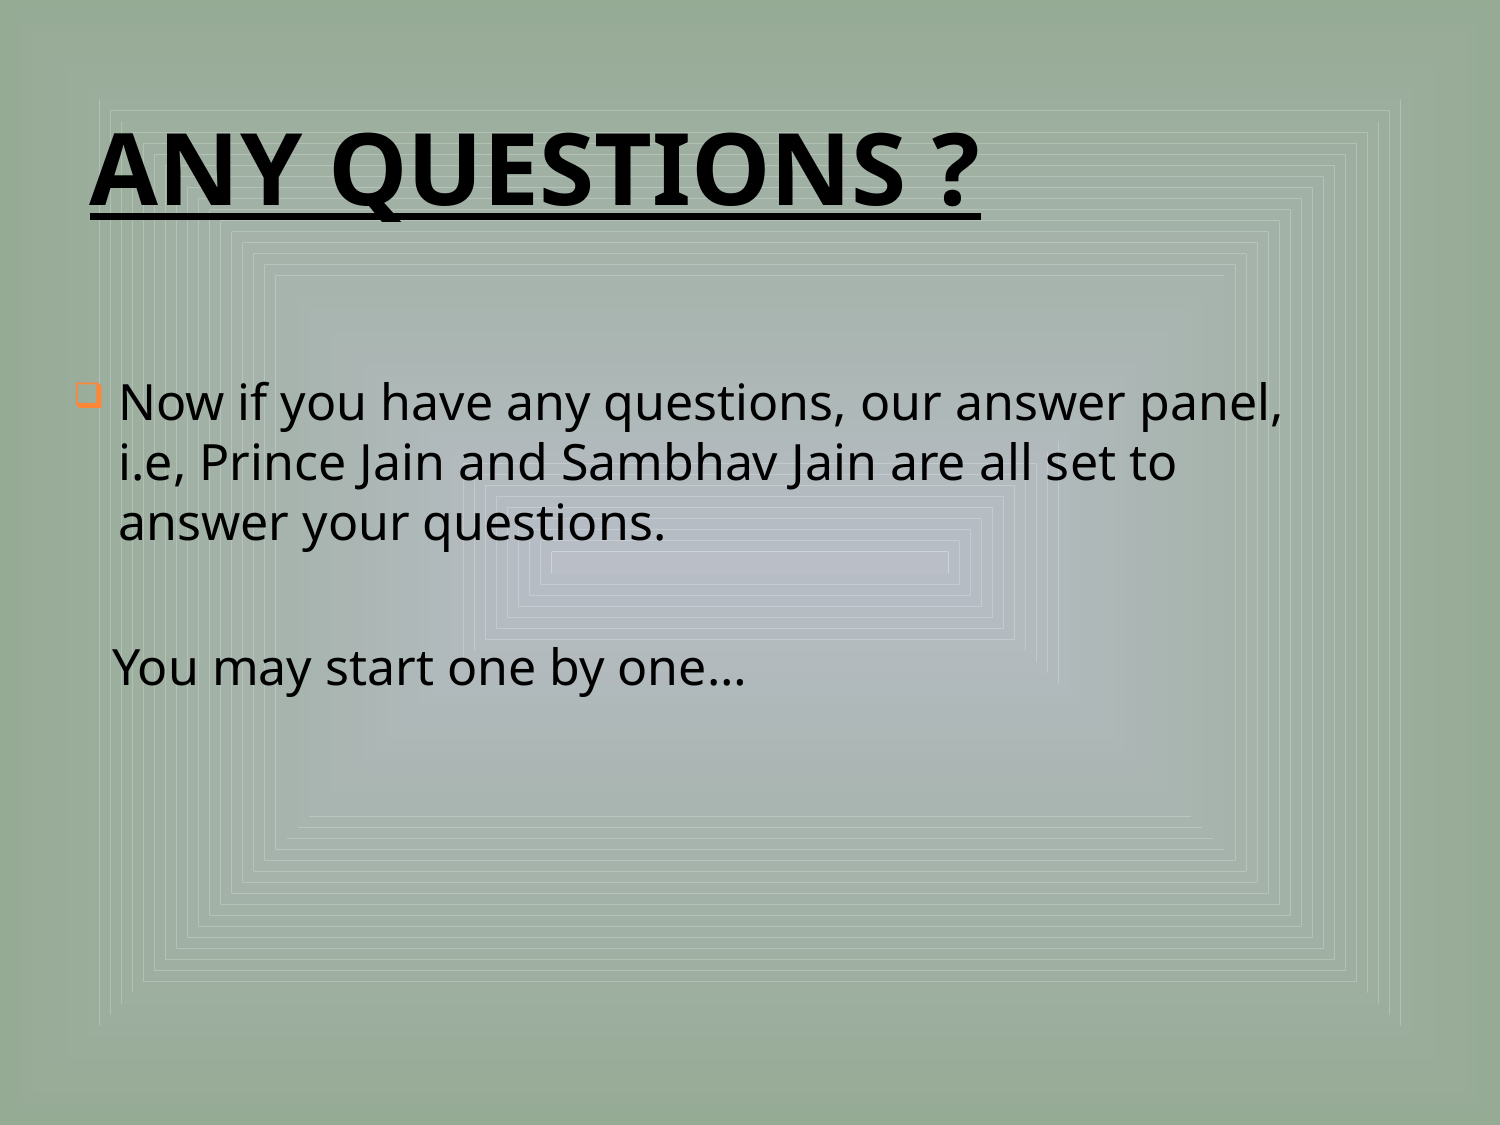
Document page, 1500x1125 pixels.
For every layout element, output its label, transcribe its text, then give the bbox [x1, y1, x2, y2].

title Any Questions ? [75, 45, 1300, 233]
list Now if you have any questions, our answer panel, i.e, Prince Jain and Sambhav Jain are all set to answer your questions. You may start one by one… [58, 363, 1336, 1039]
